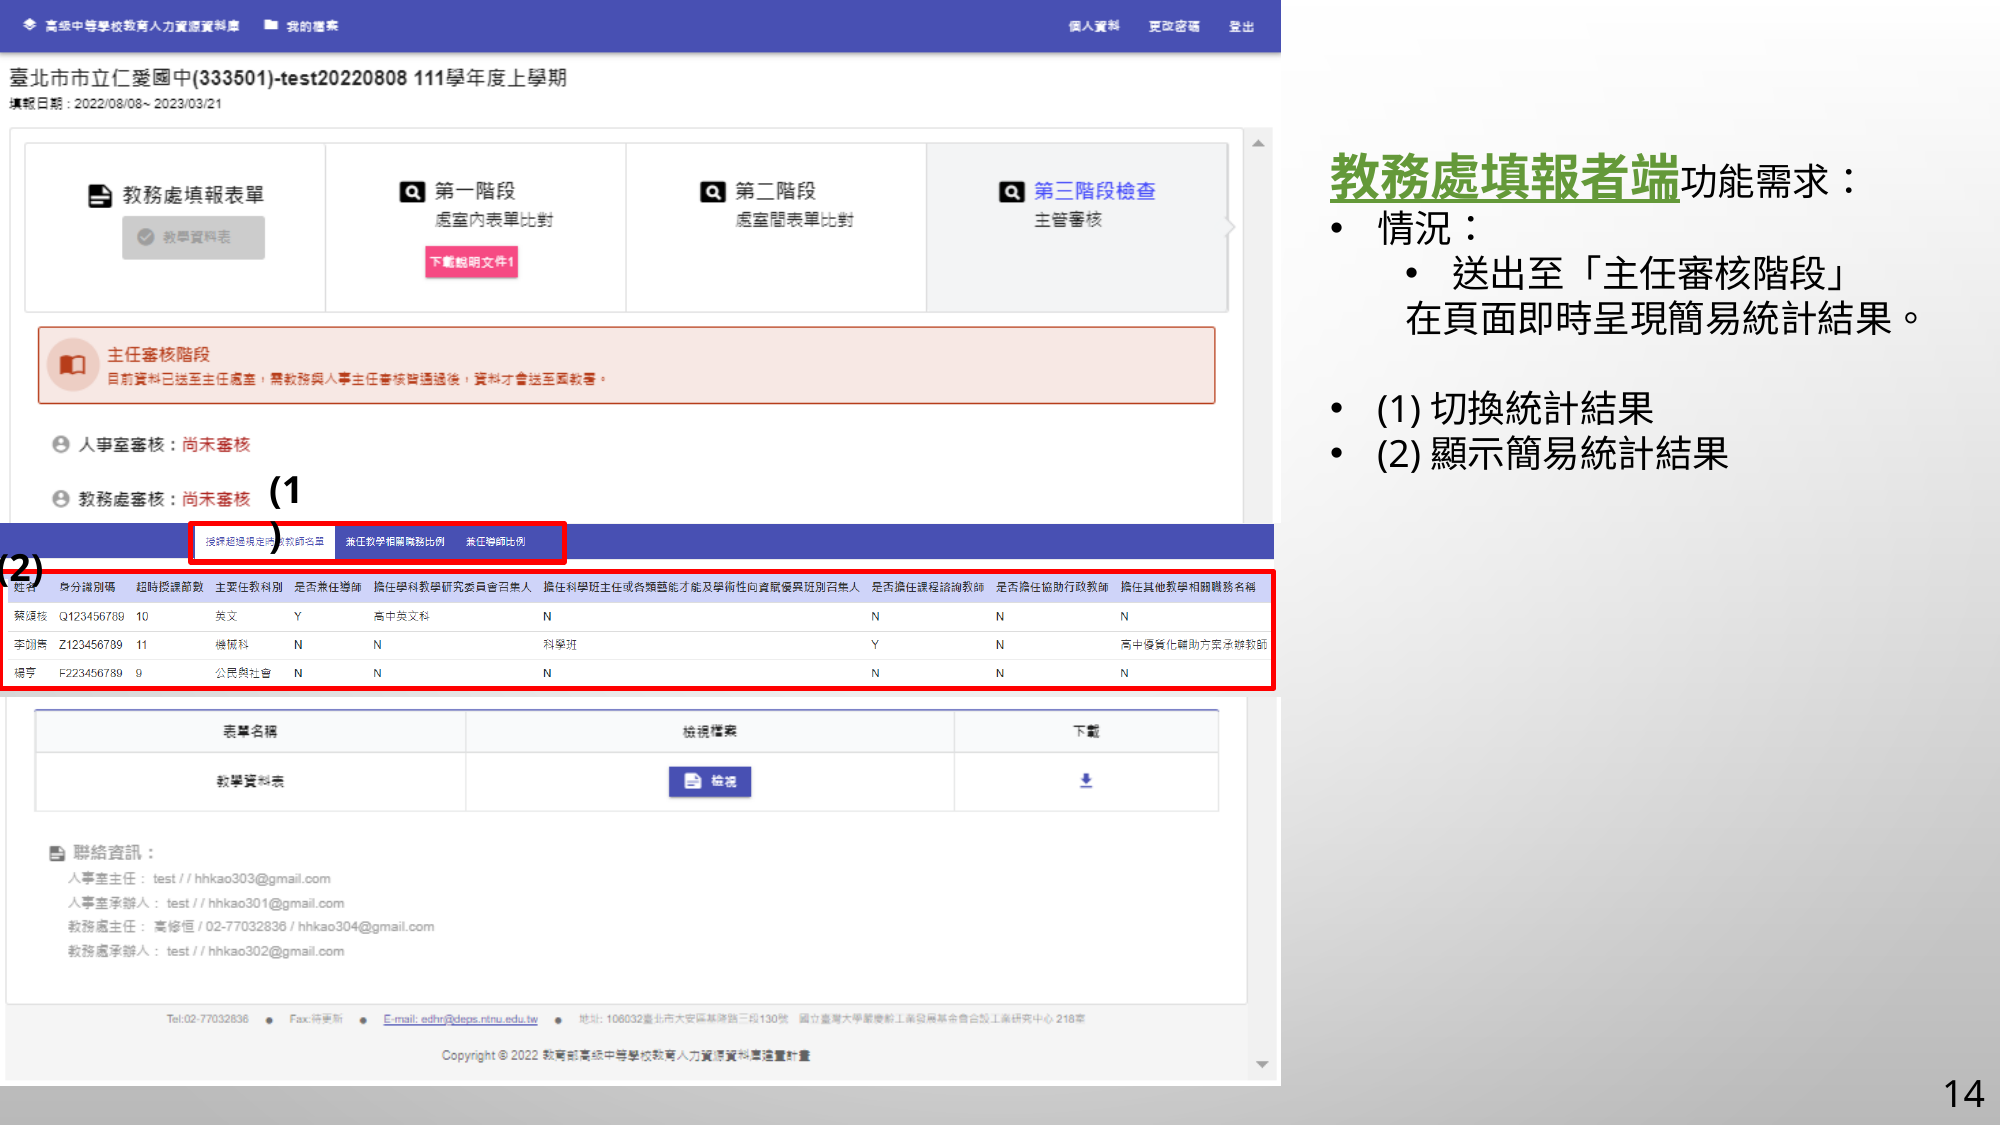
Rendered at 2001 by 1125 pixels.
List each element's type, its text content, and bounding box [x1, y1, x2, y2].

slide_number 14 [1874, 1065, 2000, 1125]
text_box 教務處填報者端功能需求： 情況： 送出至「主任審核階段」 在頁面即時呈現簡易統計結果。 (1)切換統計結果 (2)顯示簡易統計結果 [1315, 137, 2000, 618]
picture [0, 0, 2000, 1125]
